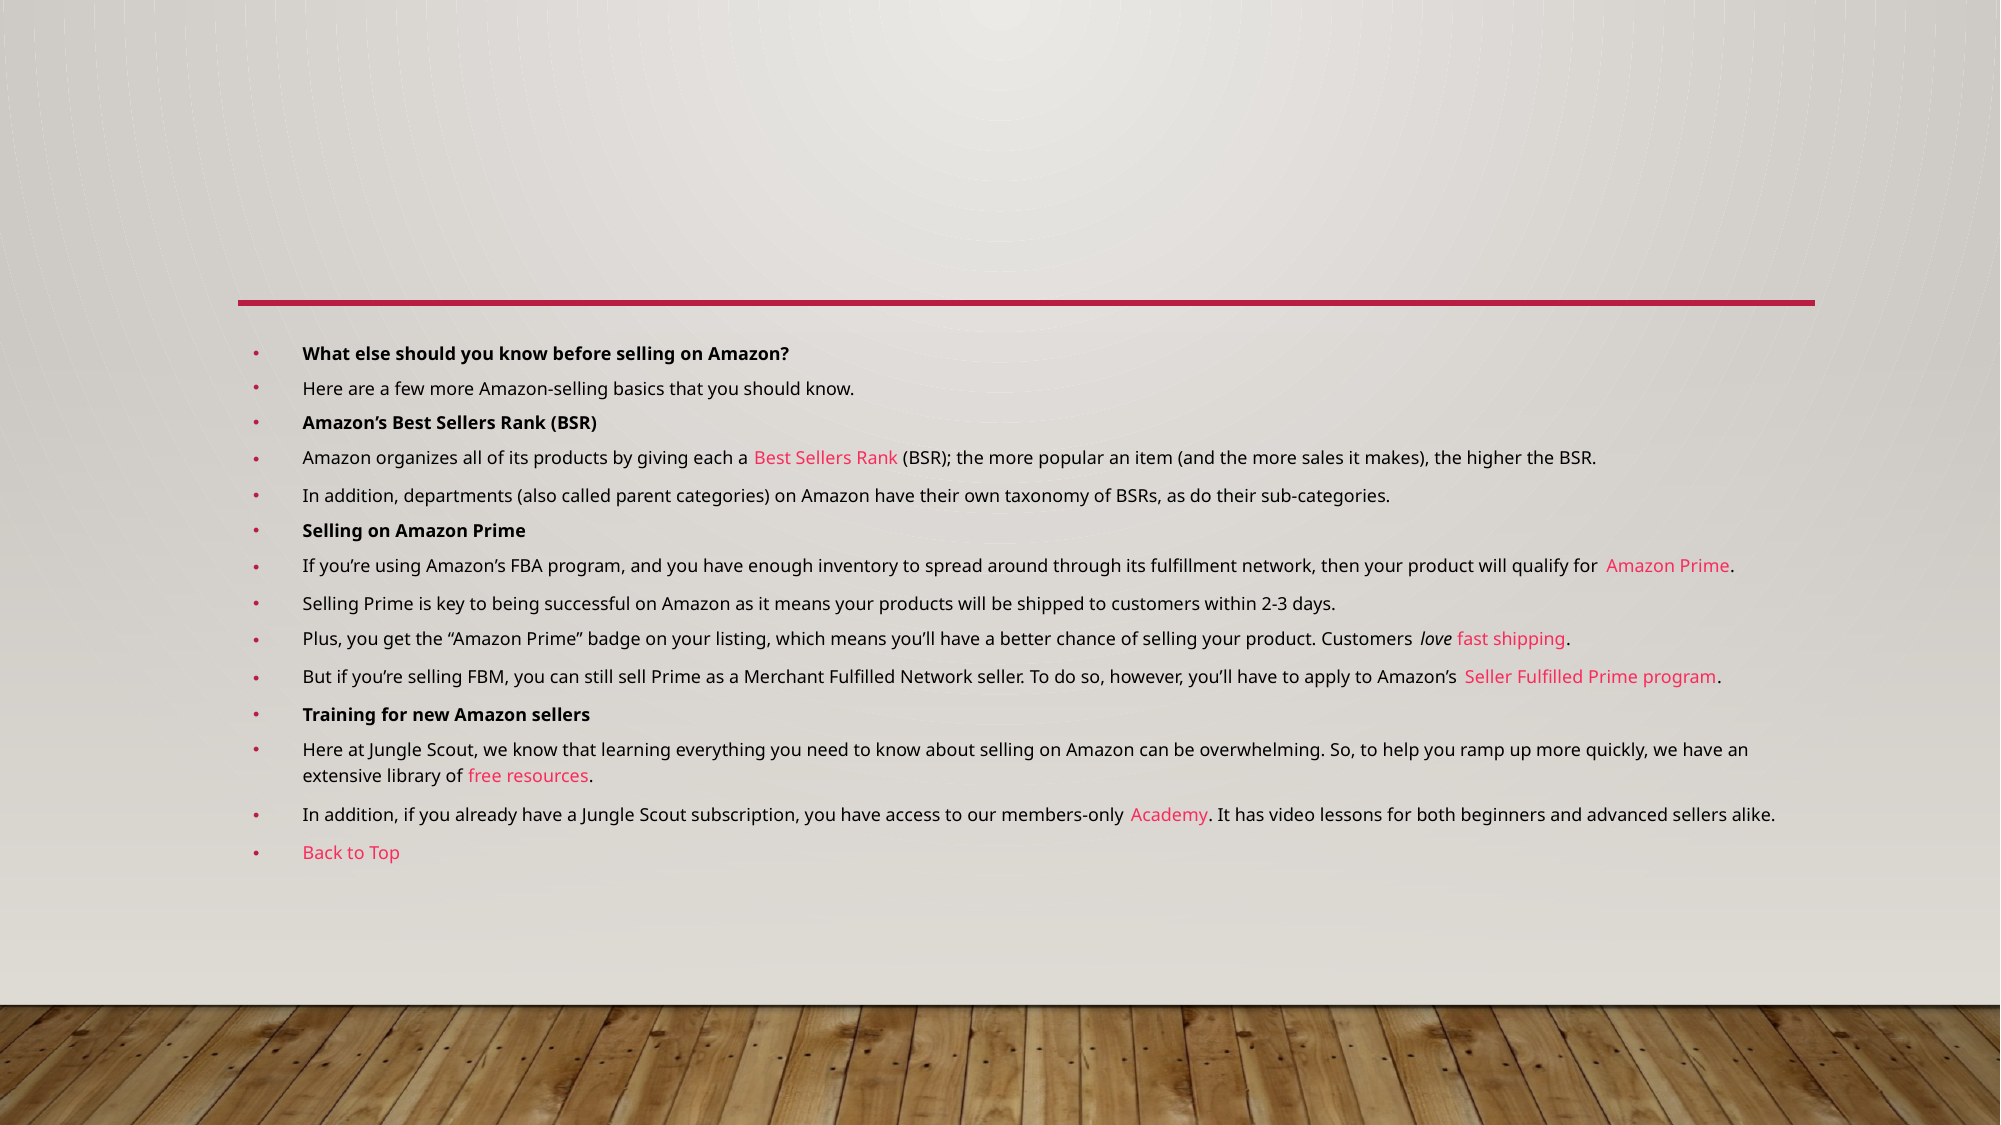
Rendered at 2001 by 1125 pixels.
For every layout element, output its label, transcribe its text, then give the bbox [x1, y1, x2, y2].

list What else should you know before selling on Amazon? Here are a few more Amazon-selling basics that you should know. Amazon’s Best Sellers Rank (BSR) Amazon organizes all of its products by giving each a Best Sellers Rank (BSR); the more popular an item (and the more sales it makes), the higher the BSR. In addition, departments (also called parent categories) on Amazon have their own taxonomy of BSRs, as do their sub-categories. Selling on Amazon Prime If you’re using Amazon’s FBA program, and you have enough inventory to spread around through its fulfillment network, then your product will qualify for Amazon Prime. Selling Prime is key to being successful on Amazon as it means your products will be shipped to customers within 2-3 days. Plus, you get the “Amazon Prime” badge on your listing, which means you’ll have a better chance of selling your product. Customers love fast shipping. But if you’re selling FBM, you can still sell Prime as a Merchant Fulfilled Network seller. To do so, however, you’ll have to apply to Amazon’s Seller Fulfilled Prime program. Training for new Amazon sellers Here at Jungle Scout, we know that learning everything you need to know about selling on Amazon can be overwhelming. So, to help you ramp up more quickly, we have an extensive library of free resources. In addition, if you already have a Jungle Scout subscription, you have access to our members-only Academy. It has video lessons for both beginners and advanced sellers alike. Back to Top [238, 330, 1814, 897]
picture [0, 1005, 2000, 1125]
